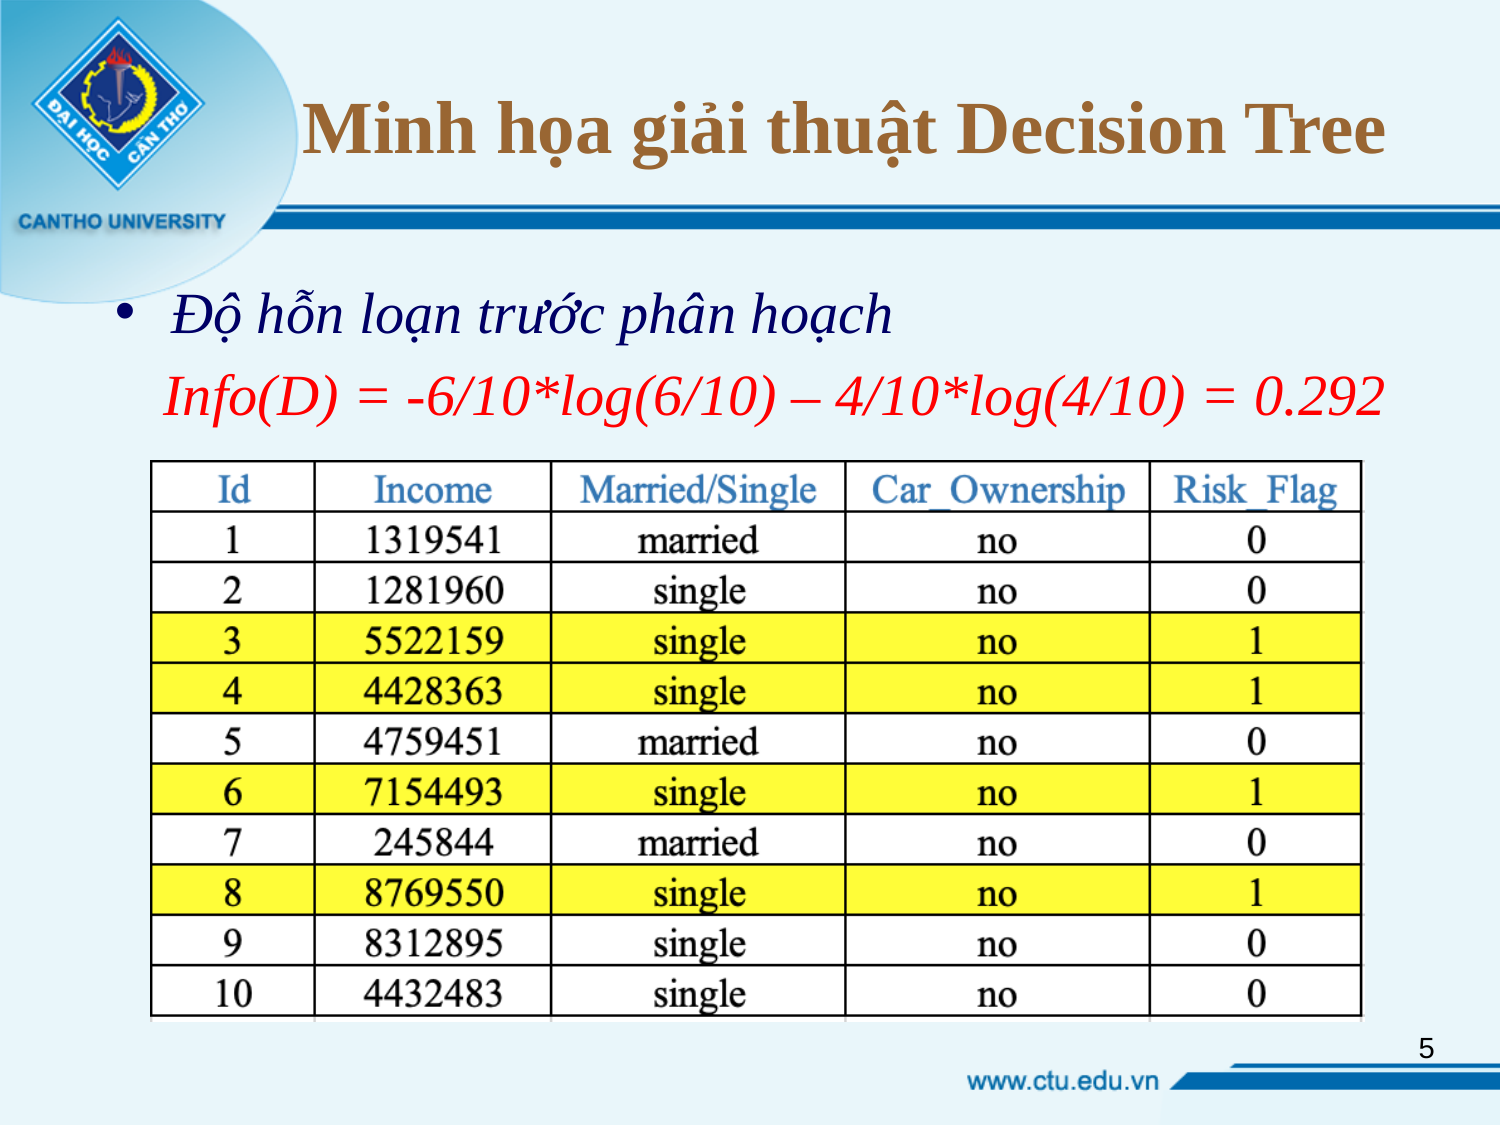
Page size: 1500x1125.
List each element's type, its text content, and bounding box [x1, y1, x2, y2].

list Độ hỗn loạn trước phân hoạch Info(D) = -6/10*log(6/10) – 4/10*log(4/10) = 0.292 [99, 267, 1450, 1038]
picture [0, 0, 1500, 1125]
text_box [421, 320, 452, 381]
title Minh họa giải thuật Decision Tree [287, 46, 1450, 202]
slide_number 5 [1100, 1021, 1450, 1113]
